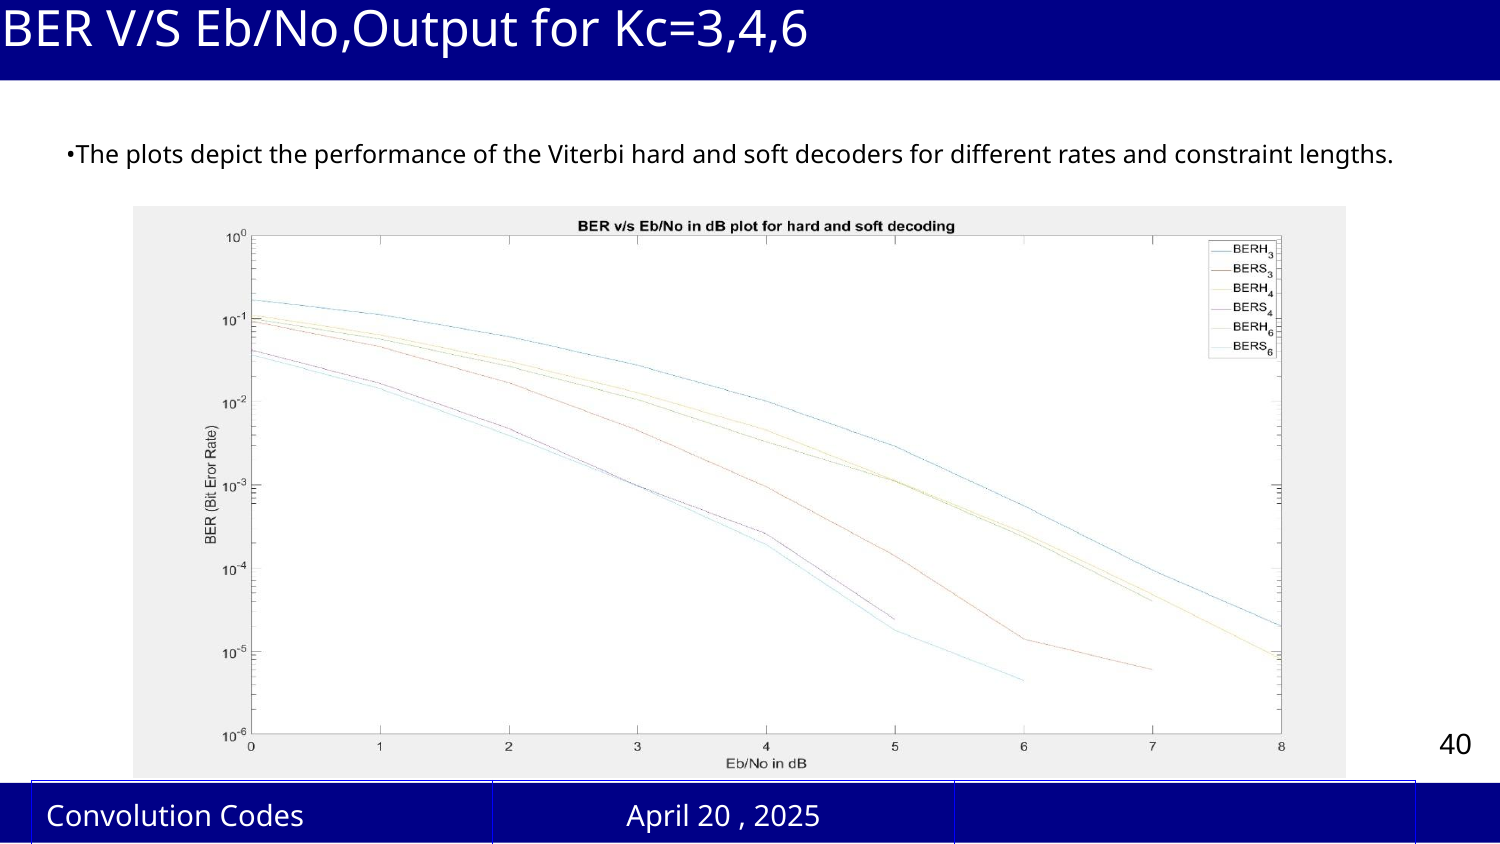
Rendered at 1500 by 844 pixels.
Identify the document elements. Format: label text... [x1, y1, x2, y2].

picture [133, 206, 1346, 778]
list •The plots depict the performance of the Viterbi hard and soft decoders for different rates and constraint lengths. [51, 118, 1449, 680]
slide_number ‹#› [1396, 710, 1487, 775]
title BER V/S Eb/No,Output for Kc=3,4,6 [0, 0, 1500, 81]
